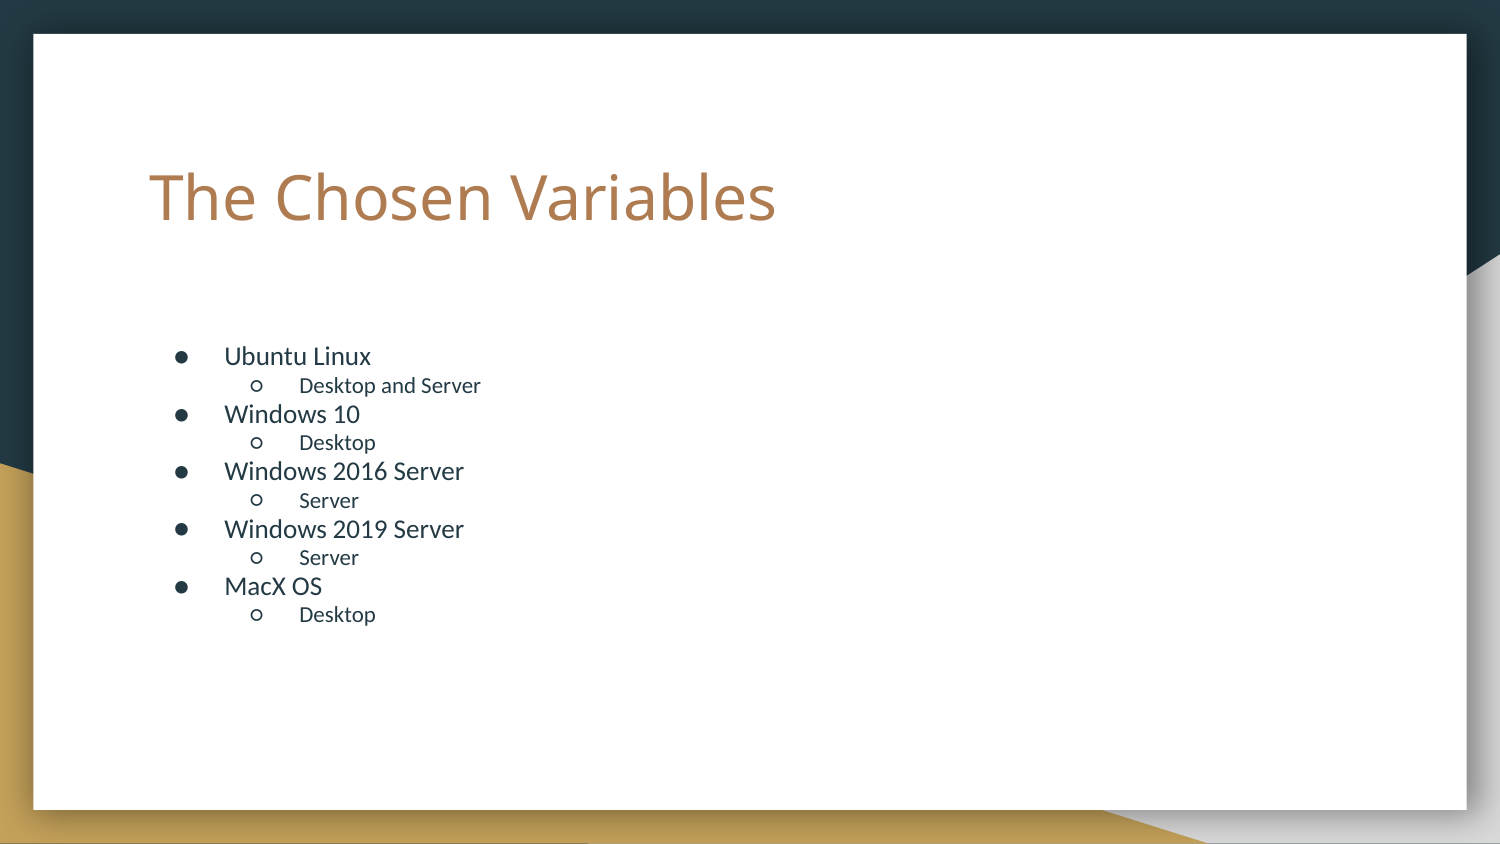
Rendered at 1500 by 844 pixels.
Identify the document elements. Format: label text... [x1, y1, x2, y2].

list Ubuntu Linux Desktop and Server Windows 10 Desktop Windows 2016 Server Server Windows 2019 Server Server MacX OS Desktop [134, 326, 1366, 729]
title The Chosen Variables [134, 138, 1366, 296]
